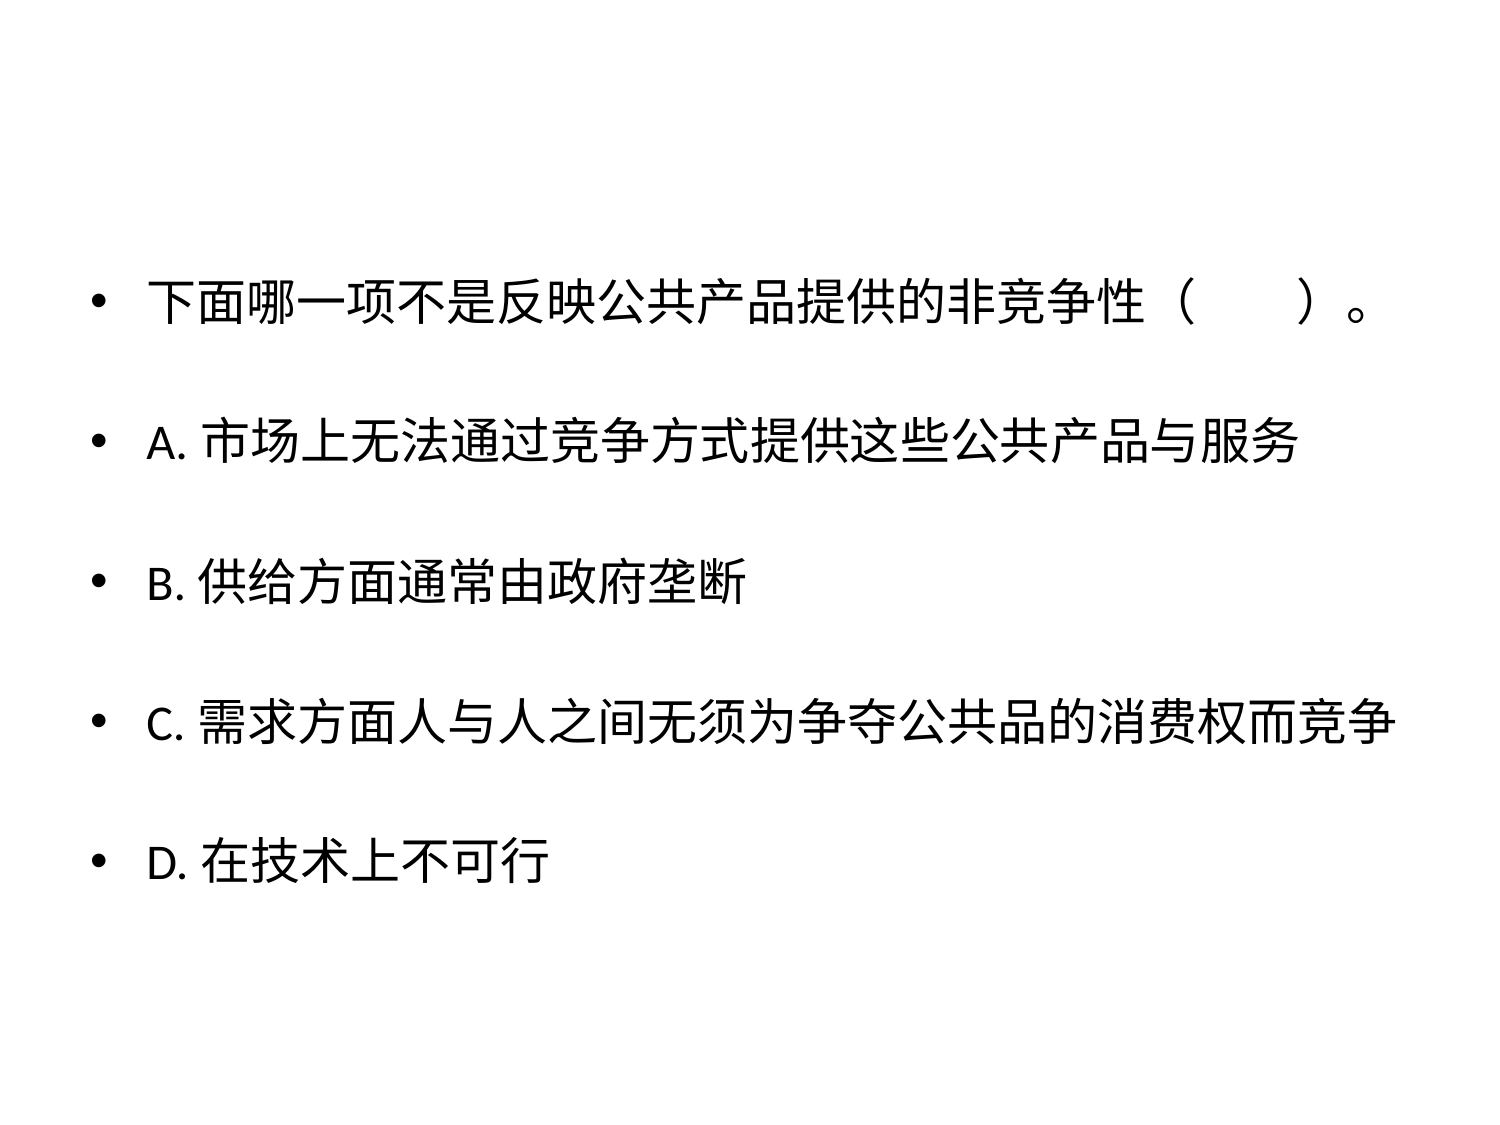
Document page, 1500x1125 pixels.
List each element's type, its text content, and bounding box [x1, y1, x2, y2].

list 下面哪一项不是反映公共产品提供的非竞争性（ ）。 A.市场上无法通过竞争方式提供这些公共产品与服务 B.供给方面通常由政府垄断 C.需求方面人与人之间无须为争夺公共品的消费权而竞争 D.在技术上不可行 [75, 262, 1425, 1005]
